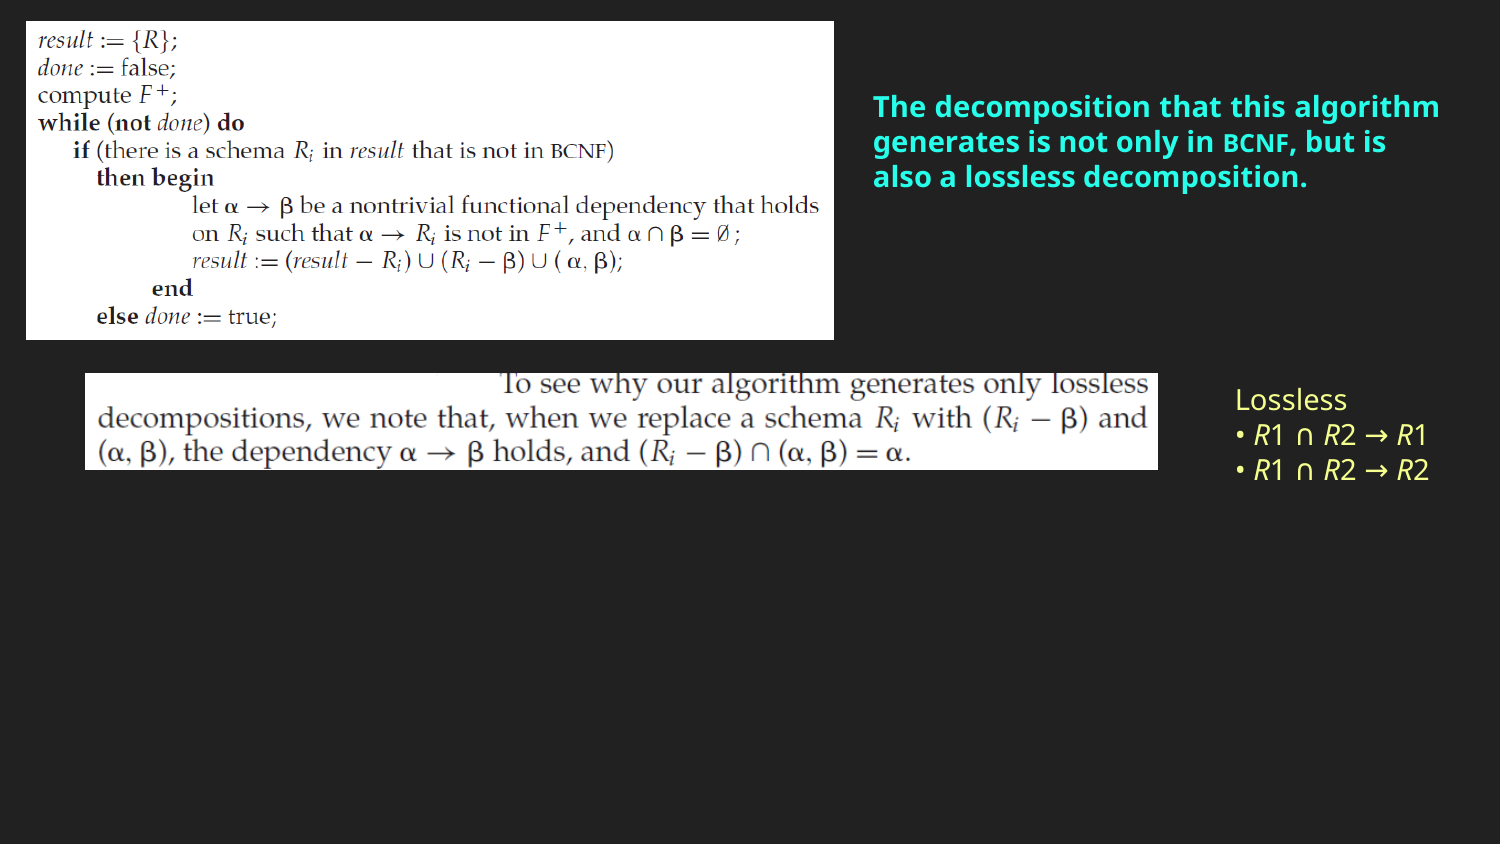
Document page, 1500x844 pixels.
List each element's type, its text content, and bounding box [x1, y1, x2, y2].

text_box Lossless • R1 ∩ R2 → R1 • R1 ∩ R2 → R2 [1220, 373, 1476, 494]
picture [25, 21, 834, 340]
text_box The decomposition that this algorithm generates is not only in BCNF, but is also a lossless decomposition. [858, 80, 1456, 201]
picture [85, 373, 1158, 471]
